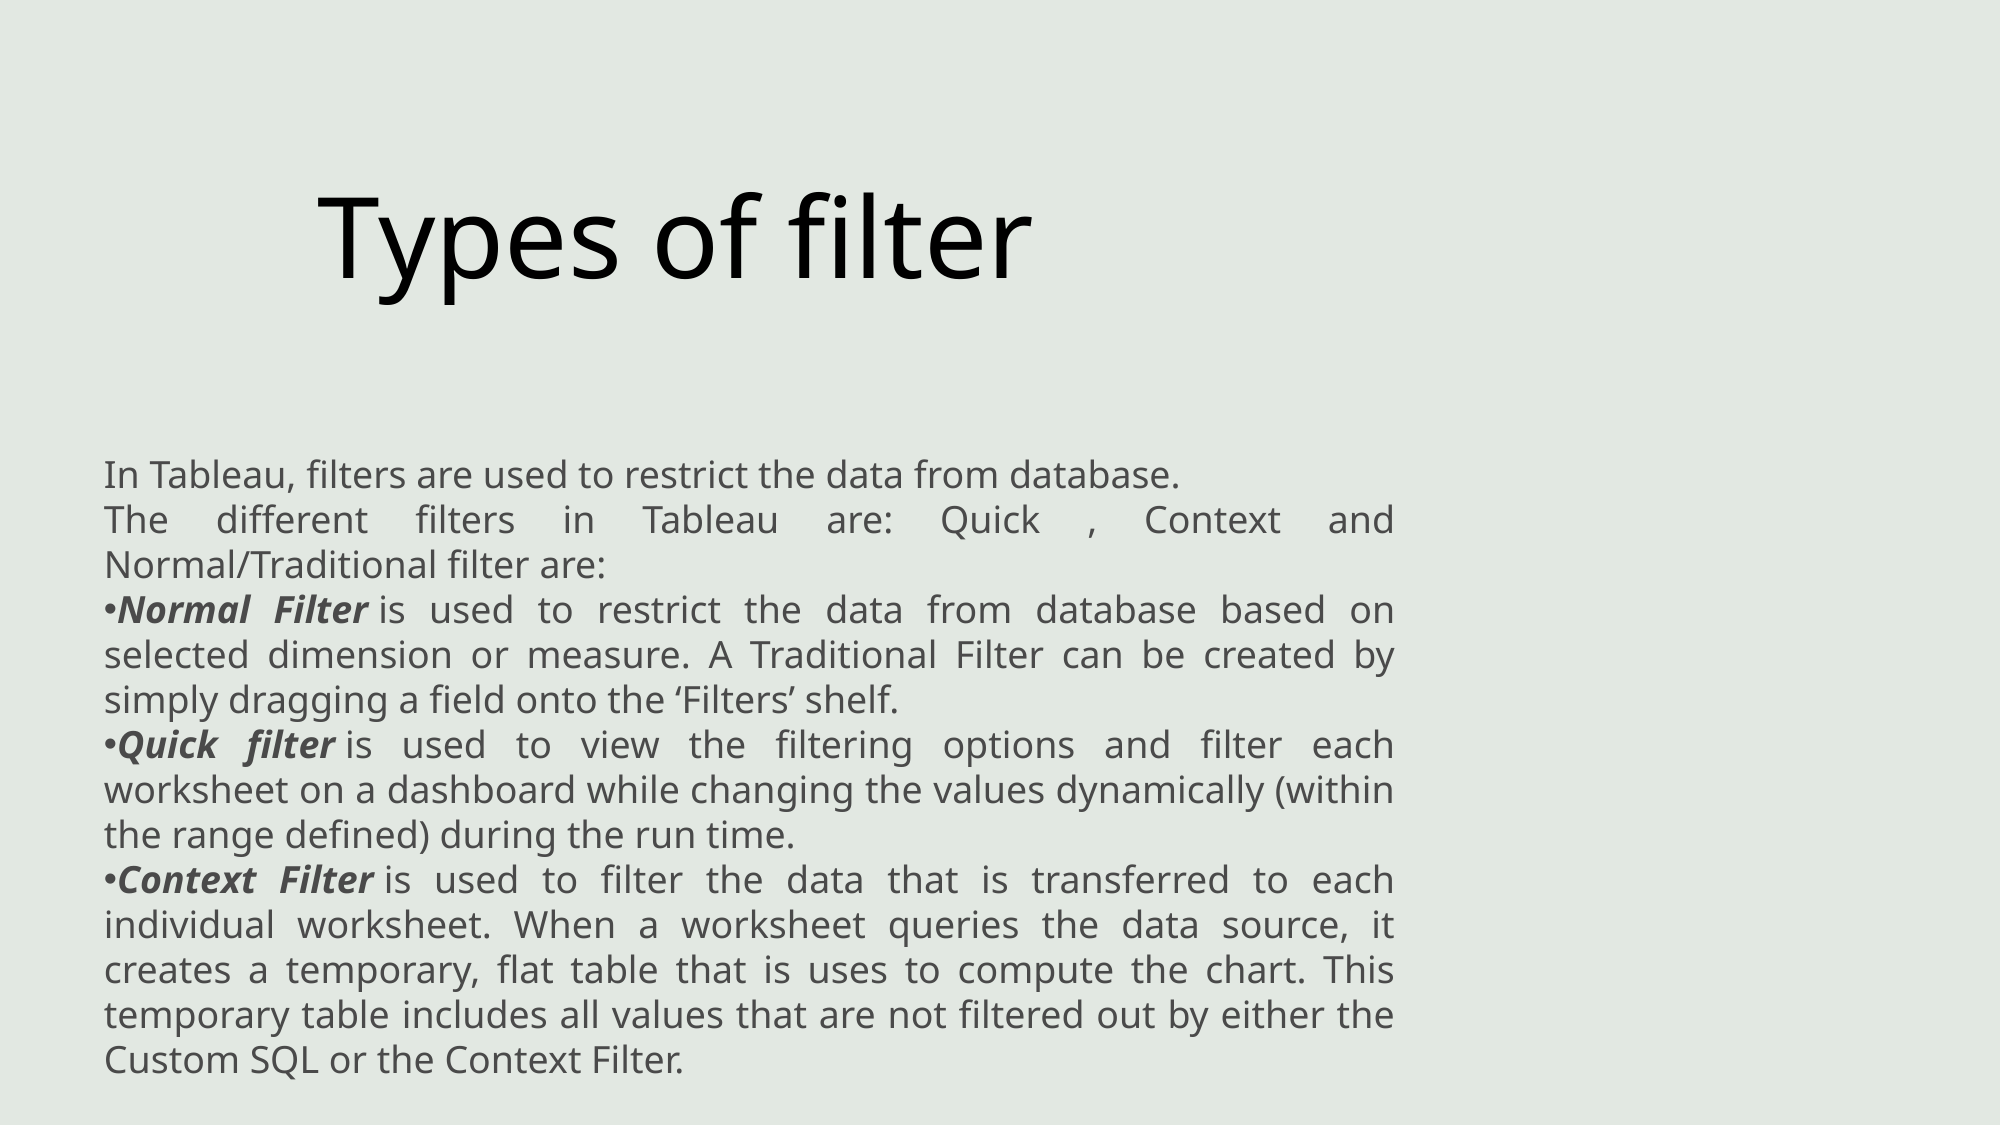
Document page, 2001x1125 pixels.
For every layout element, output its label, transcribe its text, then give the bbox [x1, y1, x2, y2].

text_box Types of filter [93, 158, 1260, 309]
text_box In Tableau, filters are used to restrict the data from database. The different filters in Tableau are: Quick , Context and Normal/Traditional filter are: Normal Filter is used to restrict the data from database based on selected dimension or measure. A Traditional Filter can be created by simply dragging a field onto the ‘Filters’ shelf. Quick filter is used to view the filtering options and filter each worksheet on a dashboard while changing the values dynamically (within the range defined) during the run time. Context Filter is used to filter the data that is transferred to each individual worksheet. When a worksheet queries the data source, it creates a temporary, flat table that is uses to compute the chart. This temporary table includes all values that are not filtered out by either the Custom SQL or the Context Filter. [89, 443, 1411, 1089]
